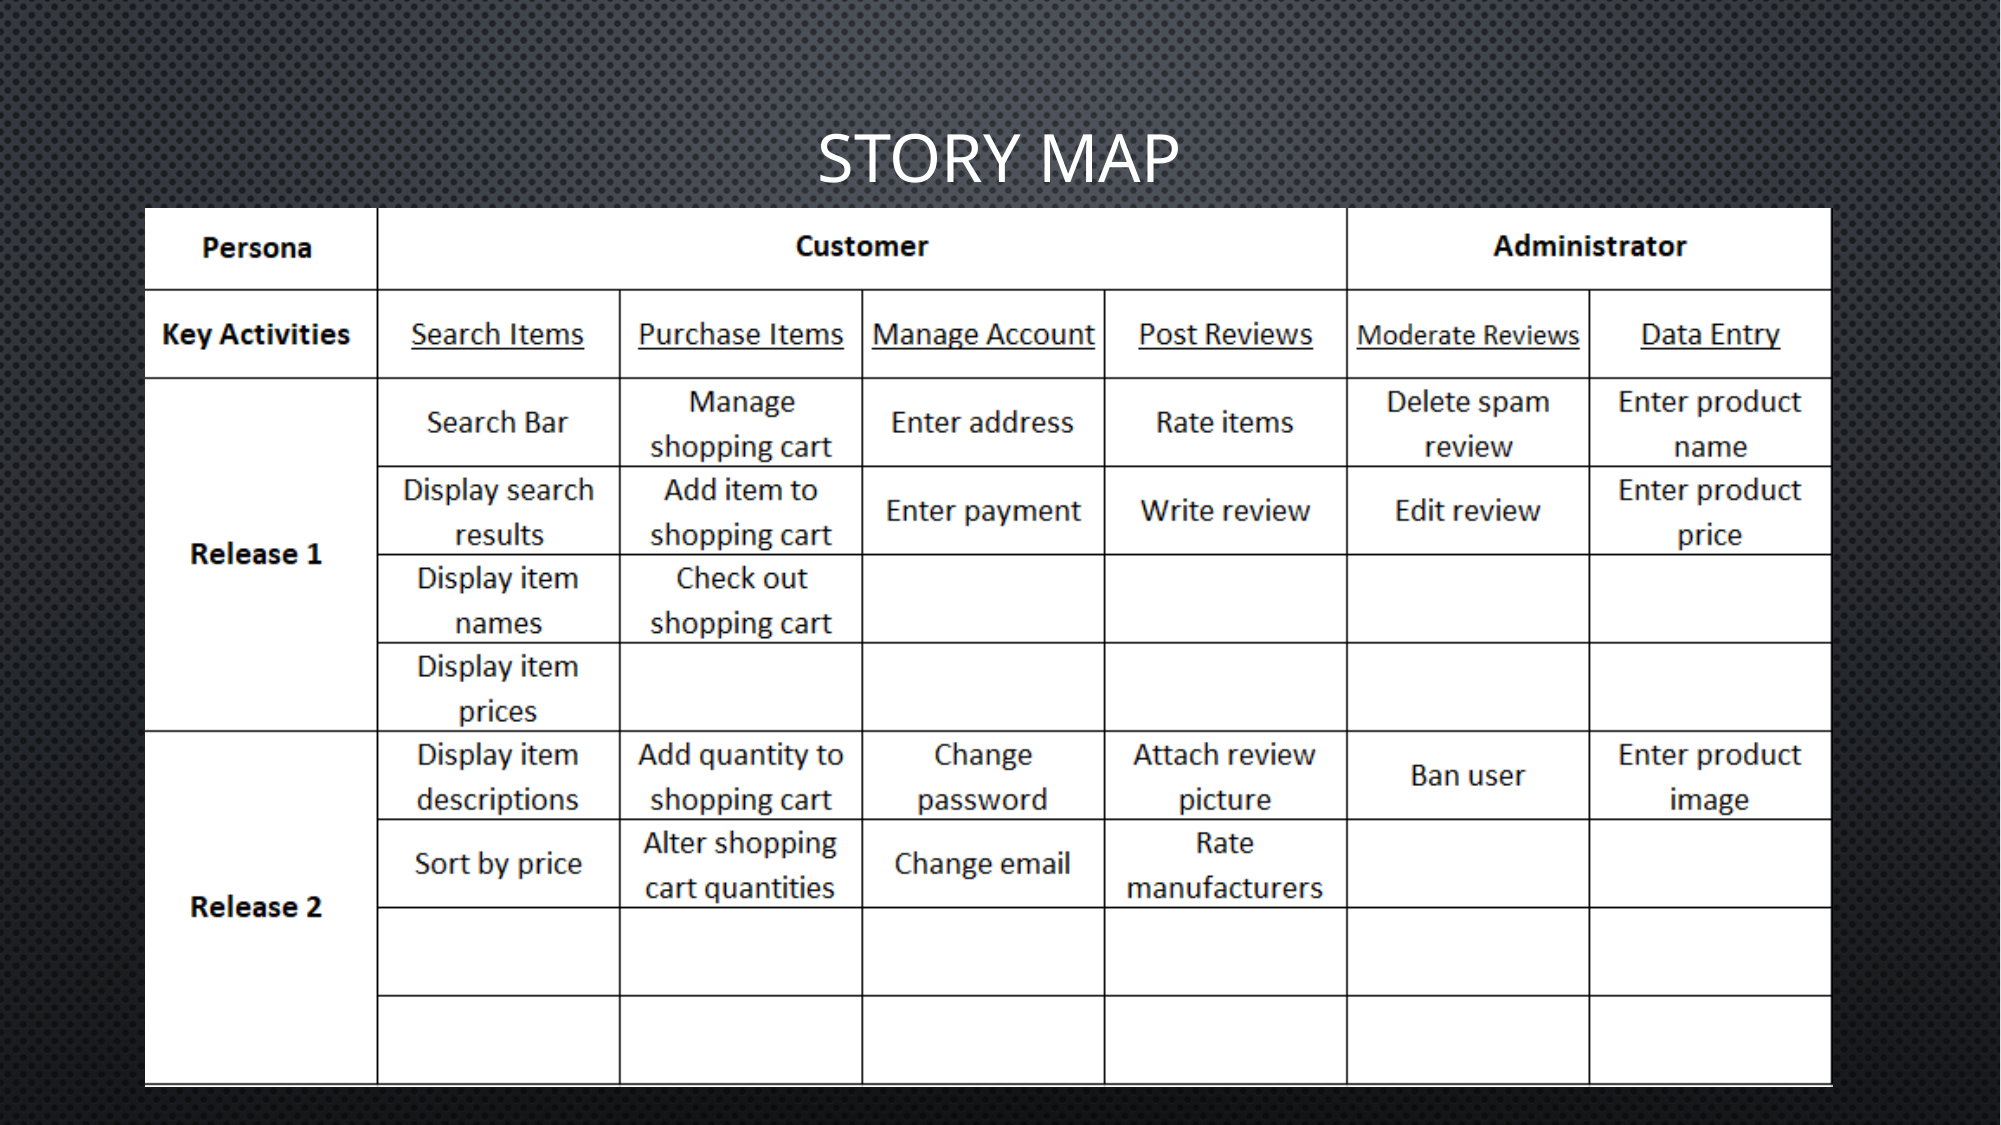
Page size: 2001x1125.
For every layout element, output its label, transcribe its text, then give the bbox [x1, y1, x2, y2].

title Story Map [187, 0, 1813, 207]
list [145, 207, 1833, 1088]
